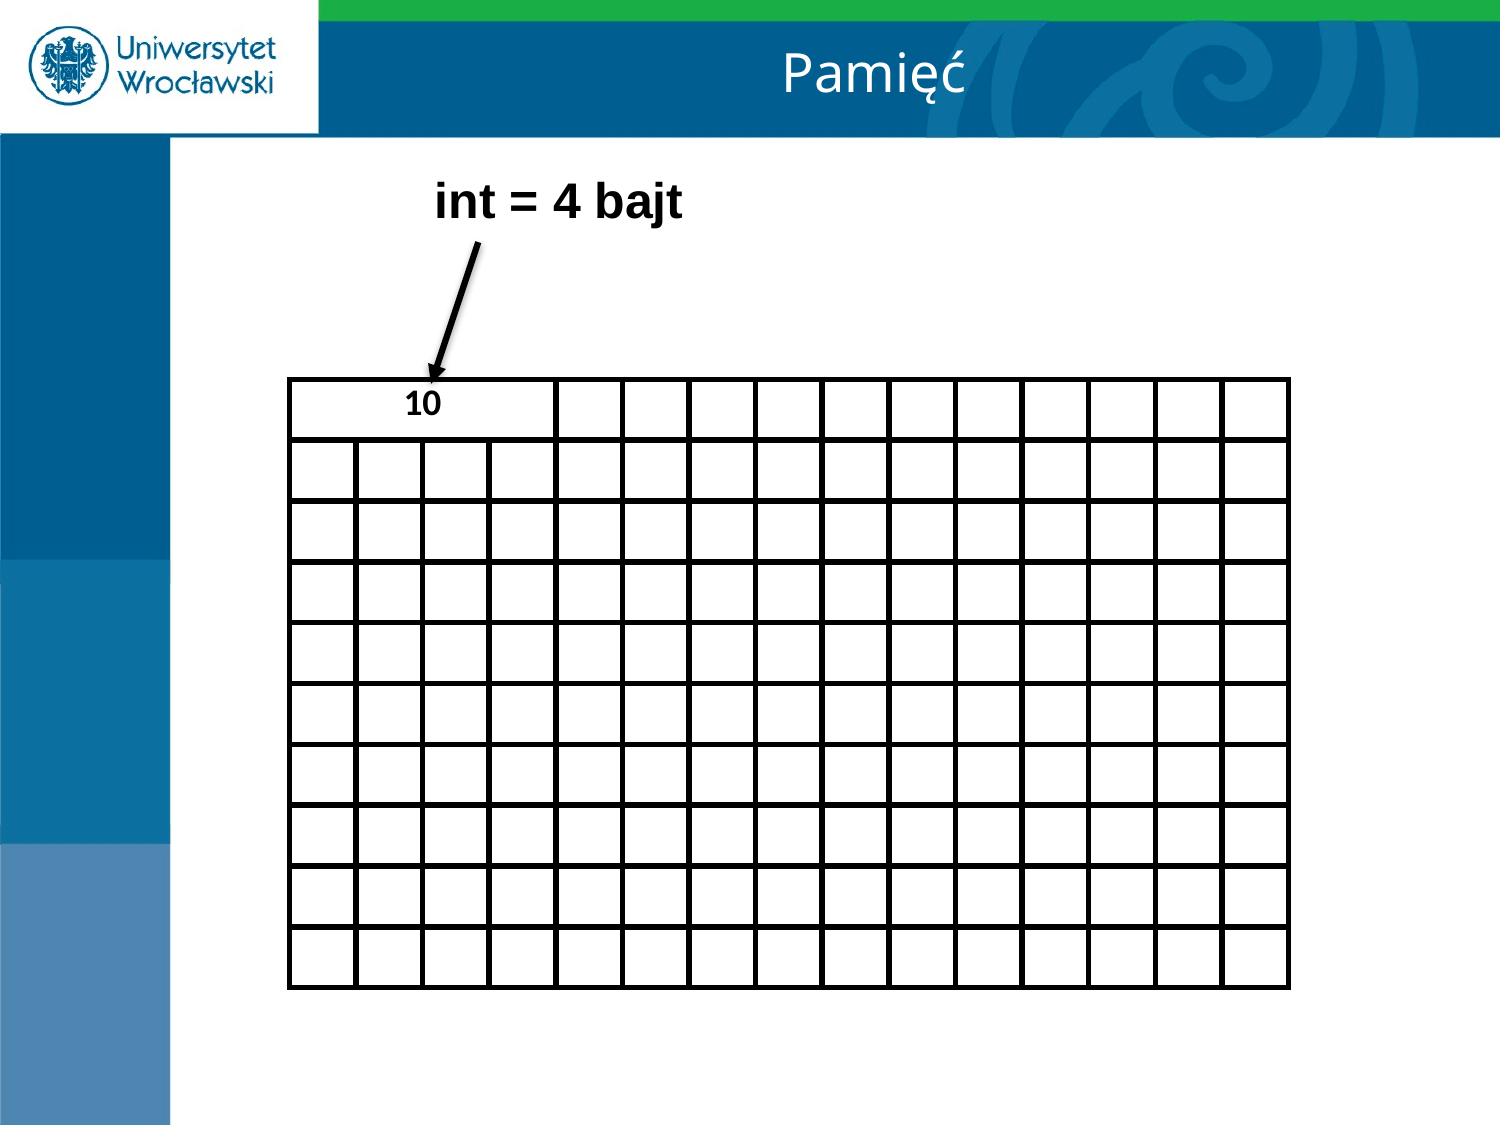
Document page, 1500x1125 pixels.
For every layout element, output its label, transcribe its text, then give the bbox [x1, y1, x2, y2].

table_cell [958, 869, 1019, 924]
table_cell [692, 504, 753, 559]
table_cell [492, 443, 553, 498]
table_cell [692, 930, 753, 985]
table_cell [892, 869, 953, 924]
table_cell [825, 443, 886, 498]
table_cell [625, 504, 686, 559]
table_cell [958, 443, 1019, 498]
table_cell [292, 443, 353, 498]
table_cell [825, 686, 886, 742]
table_cell [425, 504, 486, 559]
table_cell [425, 625, 486, 681]
table_cell [1225, 686, 1286, 742]
table_cell [825, 504, 886, 559]
table_cell [492, 808, 553, 863]
table_header [892, 382, 953, 437]
text_box Pamięć [324, 30, 1424, 111]
table_cell [892, 930, 953, 985]
table_cell [1225, 930, 1286, 985]
table_cell [892, 686, 953, 742]
table_cell [958, 625, 1019, 681]
table_cell [825, 808, 886, 863]
table_cell [1158, 747, 1219, 802]
table_cell [1158, 625, 1219, 681]
table_cell [425, 930, 486, 985]
table_cell [958, 504, 1019, 559]
table_cell [359, 747, 420, 802]
table_cell [1158, 504, 1219, 559]
table_cell [359, 869, 420, 924]
table_cell [425, 686, 486, 742]
table_cell [825, 747, 886, 802]
table_cell [958, 686, 1019, 742]
table_cell [1091, 747, 1153, 802]
table_cell [758, 625, 819, 681]
table_cell [625, 686, 686, 742]
table_cell [359, 565, 420, 620]
table_cell [492, 625, 553, 681]
table_cell [958, 808, 1019, 863]
table_cell [1225, 747, 1286, 802]
table_header [958, 382, 1019, 437]
text_box int = 4 bajt [420, 160, 700, 236]
table_header [559, 382, 620, 437]
table_cell [1091, 443, 1153, 498]
table_cell [692, 565, 753, 620]
table_cell [892, 565, 953, 620]
table_cell [758, 686, 819, 742]
table_cell [359, 808, 420, 863]
table_cell [559, 565, 620, 620]
table_cell [1025, 808, 1086, 863]
table_cell [359, 625, 420, 681]
table_cell [559, 930, 620, 985]
table_cell [892, 625, 953, 681]
table_cell [625, 565, 686, 620]
table_cell [292, 686, 353, 742]
table_cell [758, 565, 819, 620]
table_cell [359, 443, 420, 498]
table_cell [492, 747, 553, 802]
table_cell [292, 504, 353, 559]
table_cell [825, 625, 886, 681]
table_cell [625, 869, 686, 924]
table_cell [1225, 869, 1286, 924]
table_header [758, 382, 819, 437]
table_cell [758, 808, 819, 863]
table_cell [892, 504, 953, 559]
table_cell [1225, 808, 1286, 863]
table_cell [1158, 930, 1219, 985]
table_cell [625, 747, 686, 802]
table_cell [292, 930, 353, 985]
table_cell [625, 930, 686, 985]
table_cell [1025, 686, 1086, 742]
table_cell [625, 808, 686, 863]
table_header [1025, 382, 1086, 437]
table_cell [292, 869, 353, 924]
picture [0, 585, 6, 838]
table_header 10 [292, 382, 553, 437]
table_cell [692, 869, 753, 924]
table_cell [758, 747, 819, 802]
table_cell [359, 930, 420, 985]
table_cell [1025, 930, 1086, 985]
table_cell [1225, 504, 1286, 559]
table_cell [292, 747, 353, 802]
table_cell [892, 808, 953, 863]
table_header [692, 382, 753, 437]
table_cell [692, 686, 753, 742]
table_cell [1091, 504, 1153, 559]
table_cell [958, 565, 1019, 620]
table_header [1091, 382, 1153, 437]
table_cell [1025, 504, 1086, 559]
table_cell [359, 686, 420, 742]
table_cell [1091, 930, 1153, 985]
table_cell [1025, 869, 1086, 924]
table_cell [758, 930, 819, 985]
table_header [1225, 382, 1286, 437]
table_cell [559, 747, 620, 802]
table_cell [559, 686, 620, 742]
table_cell [1158, 443, 1219, 498]
table_cell [1091, 686, 1153, 742]
table_cell [692, 747, 753, 802]
table_cell [958, 747, 1019, 802]
table_cell [1091, 625, 1153, 681]
table_cell [492, 869, 553, 924]
table_cell [559, 808, 620, 863]
table_cell [1025, 747, 1086, 802]
table_cell [1225, 625, 1286, 681]
table_cell [1025, 443, 1086, 498]
table_cell [892, 443, 953, 498]
table_cell [825, 930, 886, 985]
table_cell [559, 869, 620, 924]
table_cell [625, 443, 686, 498]
table_cell [692, 625, 753, 681]
table_cell [1025, 625, 1086, 681]
table_cell [692, 443, 753, 498]
table_cell [1158, 565, 1219, 620]
table_cell [559, 625, 620, 681]
table_cell [1225, 565, 1286, 620]
table_cell [425, 443, 486, 498]
table_cell [425, 869, 486, 924]
table_cell [425, 747, 486, 802]
table_cell [1091, 869, 1153, 924]
table_header [1158, 382, 1219, 437]
picture [0, 0, 1500, 134]
table_header [625, 382, 686, 437]
table_cell [492, 686, 553, 742]
table_cell [425, 565, 486, 620]
table_cell [292, 808, 353, 863]
table_cell [492, 930, 553, 985]
table_cell [359, 504, 420, 559]
table_cell [559, 443, 620, 498]
table_cell [1025, 565, 1086, 620]
table_cell [1158, 686, 1219, 742]
table_cell [758, 443, 819, 498]
table_cell [1158, 808, 1219, 863]
table_cell [892, 747, 953, 802]
table_cell [758, 504, 819, 559]
table_cell [1091, 565, 1153, 620]
table_cell [1225, 443, 1286, 498]
table_cell [292, 625, 353, 681]
table_cell [825, 869, 886, 924]
table_header [825, 382, 886, 437]
table_cell [1091, 808, 1153, 863]
table_cell [625, 625, 686, 681]
table_cell [425, 808, 486, 863]
table_cell [958, 930, 1019, 985]
table_cell [825, 565, 886, 620]
table_cell [292, 565, 353, 620]
table_cell [492, 504, 553, 559]
picture [160, 140, 166, 545]
table_cell [559, 504, 620, 559]
table_cell [492, 565, 553, 620]
picture [0, 135, 1500, 1125]
table_cell [1158, 869, 1219, 924]
table_cell [692, 808, 753, 863]
table_cell [758, 869, 819, 924]
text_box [430, 241, 479, 385]
